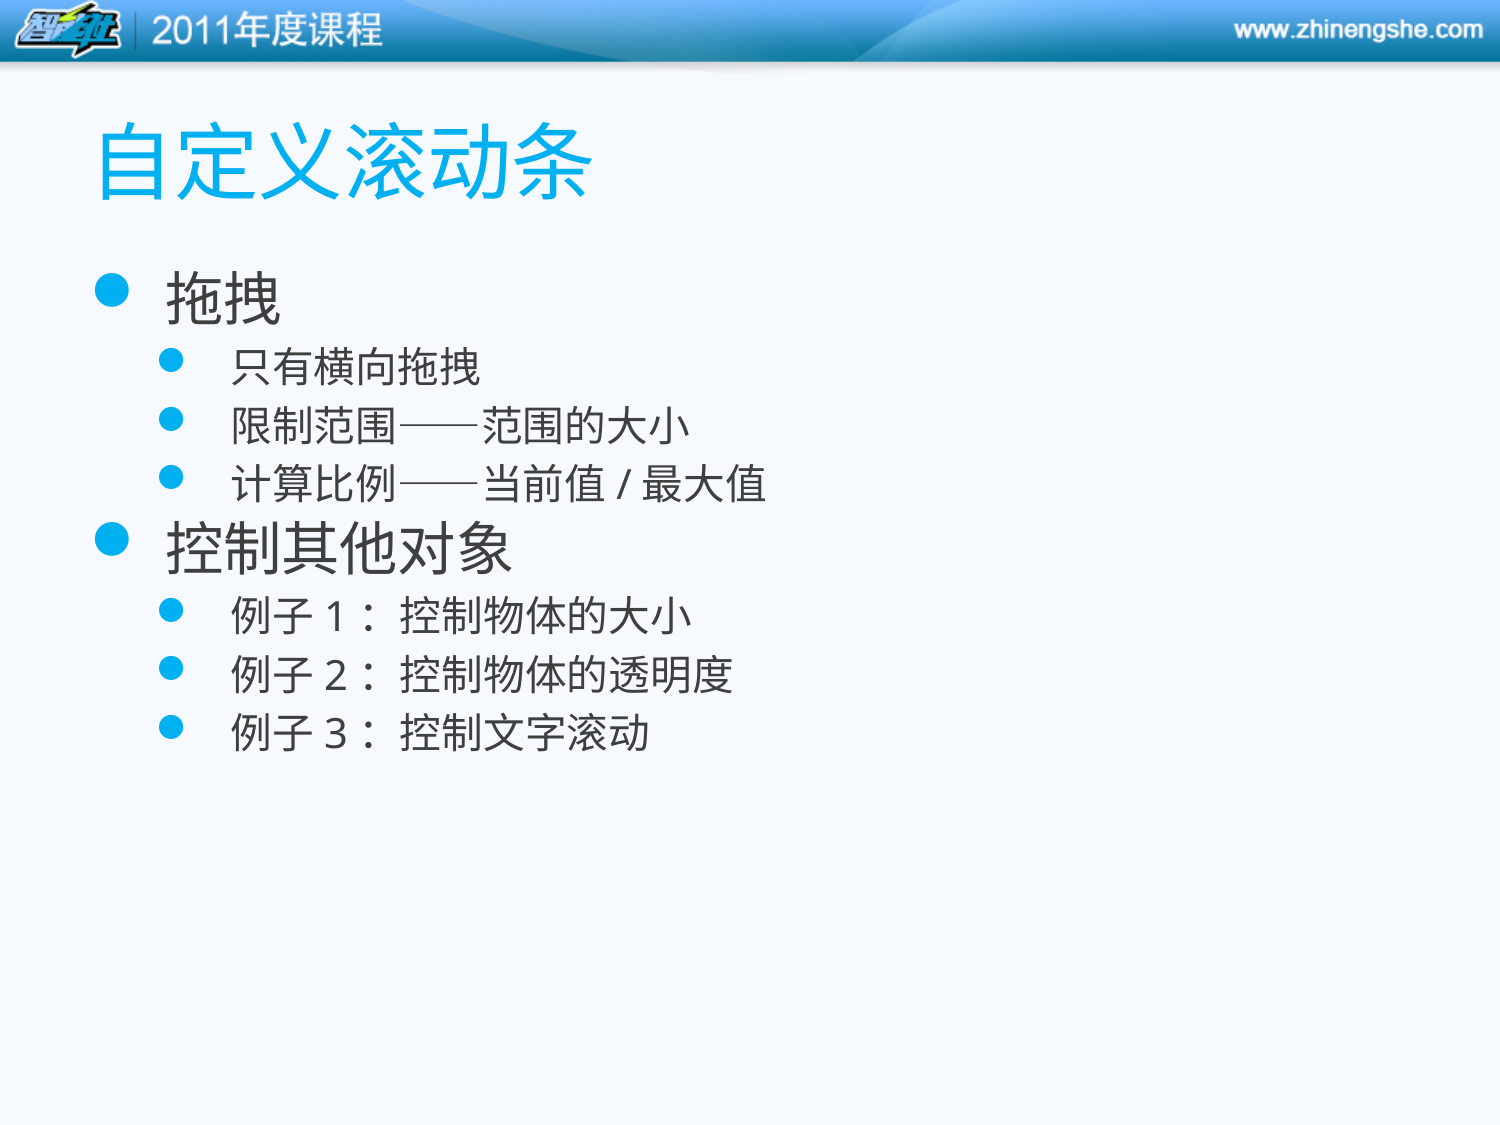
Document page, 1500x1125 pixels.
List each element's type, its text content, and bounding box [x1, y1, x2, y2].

title 自定义滚动条 [75, 101, 1425, 219]
picture [0, 0, 1500, 1125]
list 拖拽 只有横向拖拽 限制范围——范围的大小 计算比例——当前值/最大值 控制其他对象 例子1：控制物体的大小 例子2：控制物体的透明度 例子3：控制文字滚动 [75, 262, 1425, 1125]
